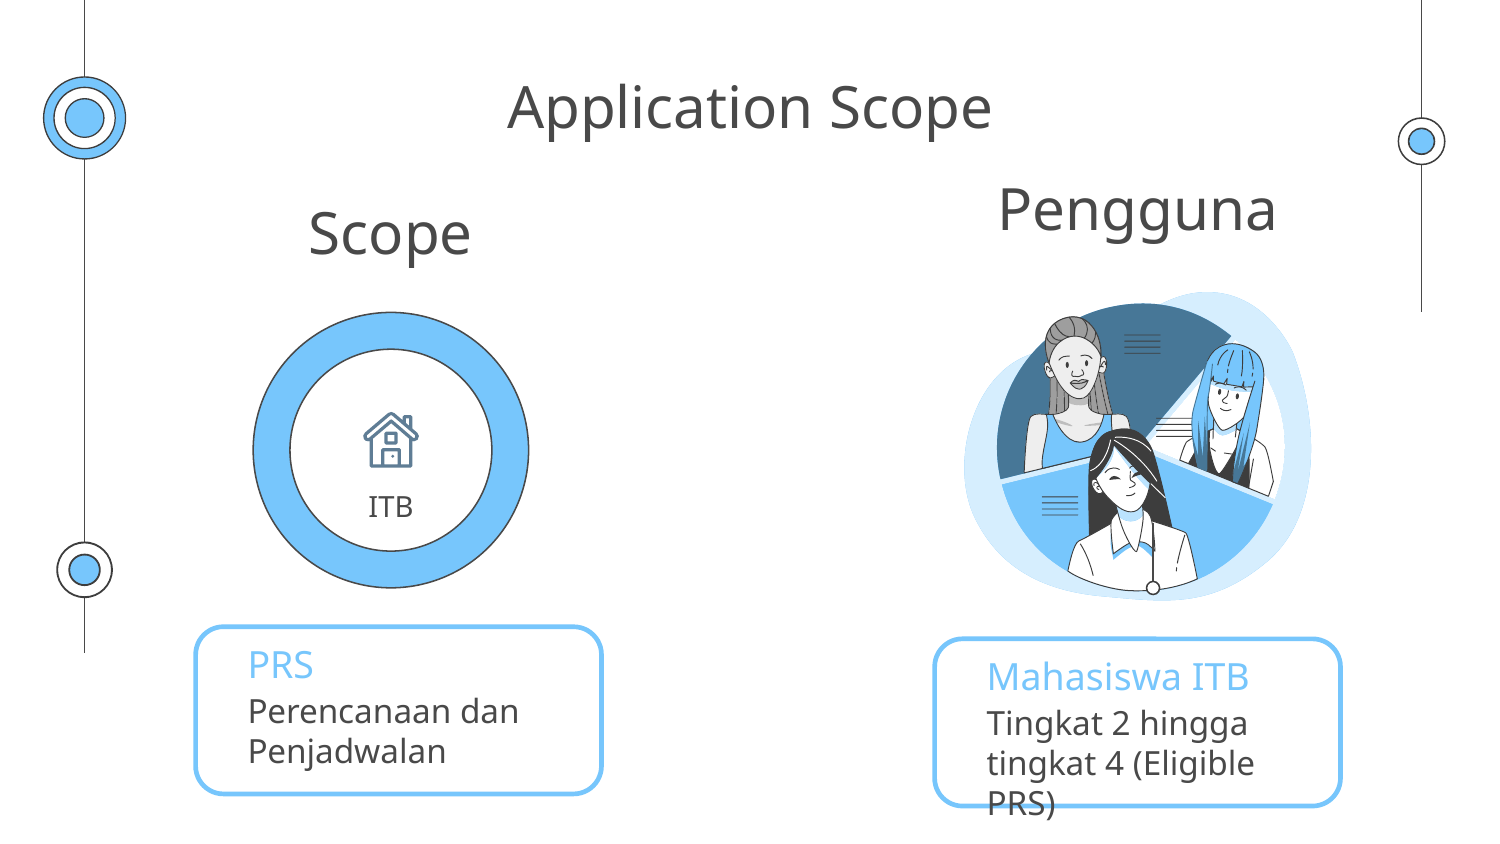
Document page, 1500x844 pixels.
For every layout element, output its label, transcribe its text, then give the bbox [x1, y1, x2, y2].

subtitle Perencanaan dan Penjadwalan [232, 675, 591, 776]
subtitle PRS [232, 625, 591, 675]
text_box [195, 626, 602, 794]
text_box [947, 291, 1323, 601]
subtitle Tingkat 2 hingga tingkat 4 (Eligible PRS) [971, 687, 1330, 788]
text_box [252, 312, 529, 589]
title Scope [176, 183, 606, 279]
title Pengguna [923, 160, 1353, 255]
text_box [934, 638, 1341, 807]
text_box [362, 411, 420, 468]
subtitle Mahasiswa ITB [971, 638, 1330, 687]
title Application Scope [486, 55, 1014, 150]
